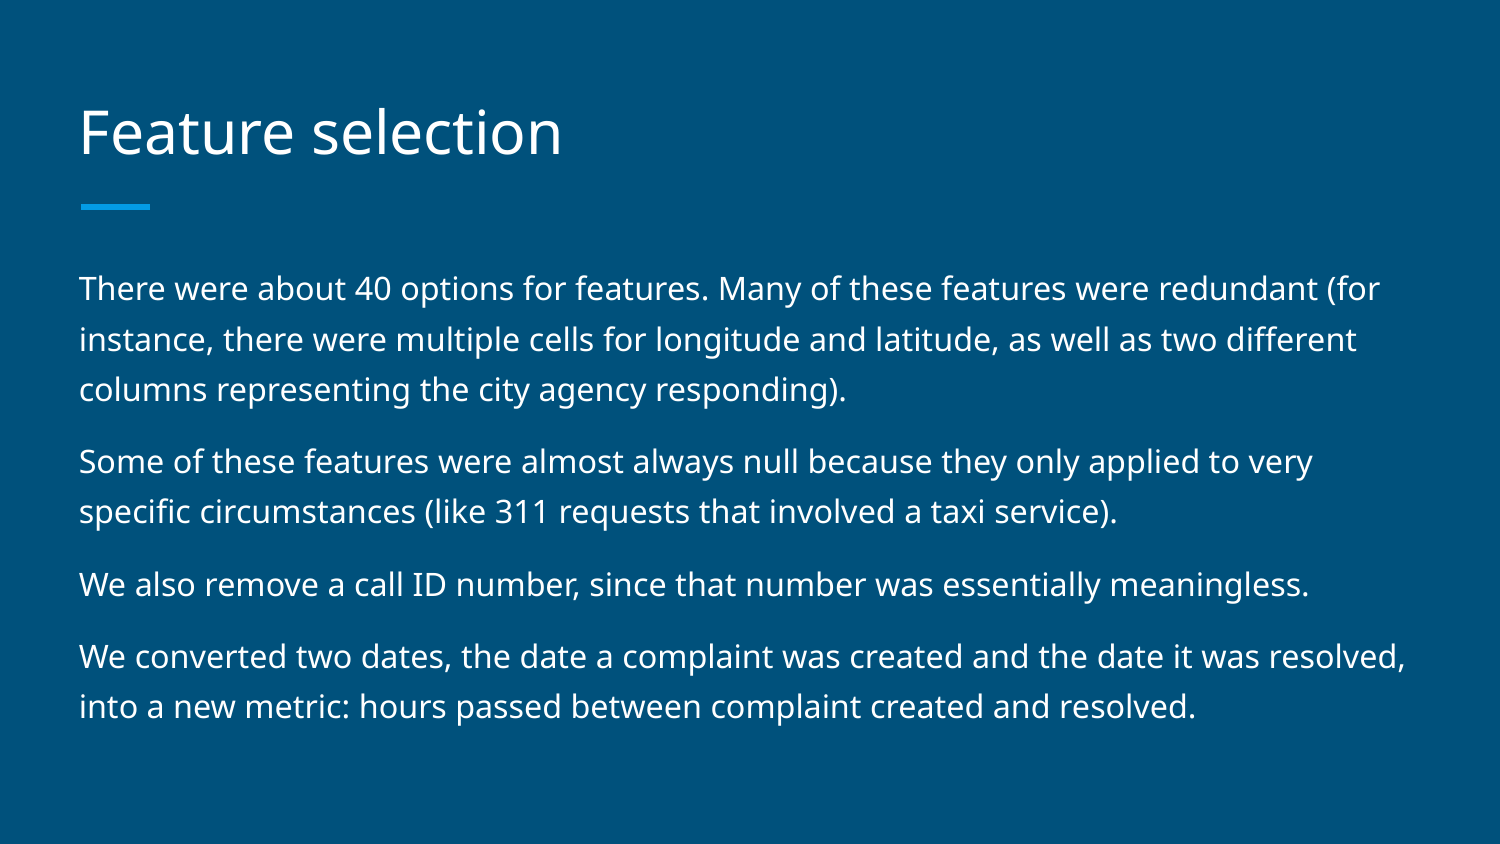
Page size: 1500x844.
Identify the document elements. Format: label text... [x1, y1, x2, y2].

list There were about 40 options for features. Many of these features were redundant (for instance, there were multiple cells for longitude and latitude, as well as two different columns representing the city agency responding). Some of these features were almost always null because they only applied to very specific circumstances (like 311 requests that involved a taxi service). We also remove a call ID number, since that number was essentially meaningless. We converted two dates, the date a complaint was created and the date it was resolved, into a new metric: hours passed between complaint created and resolved. [63, 244, 1437, 750]
title Feature selection [63, 75, 1437, 188]
